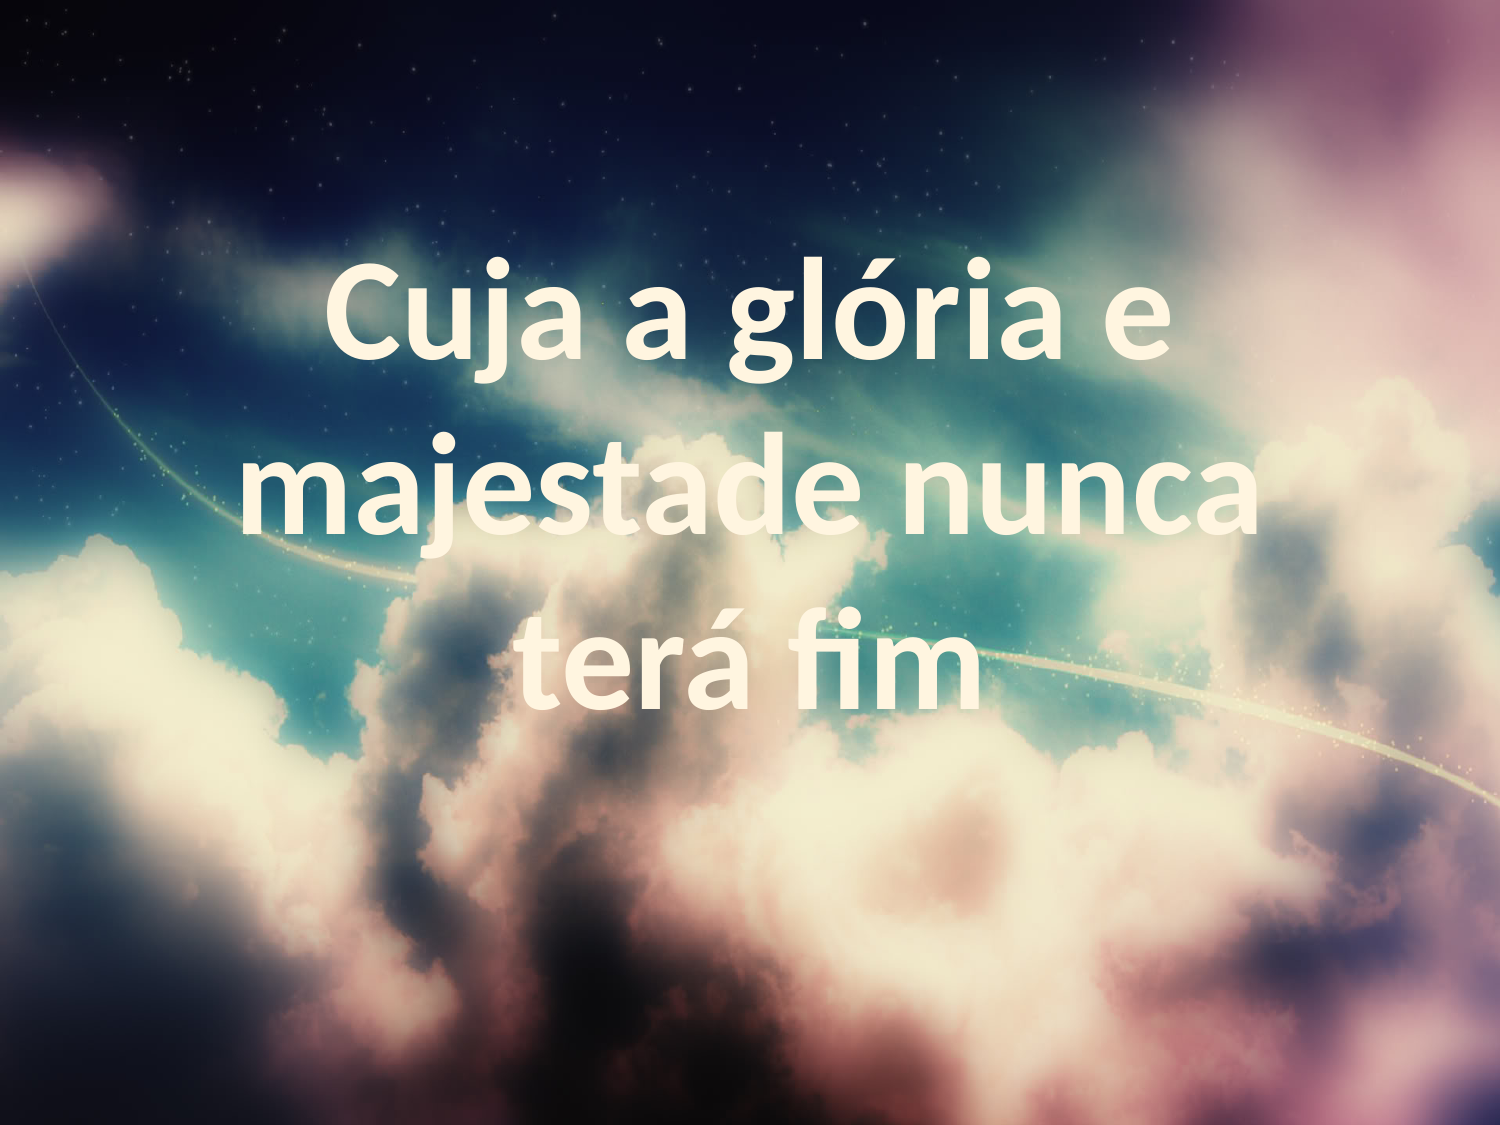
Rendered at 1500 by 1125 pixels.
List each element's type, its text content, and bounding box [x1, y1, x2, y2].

text_box Cuja a glória e majestade nunca terá fim [87, 206, 1413, 746]
picture [0, 0, 1500, 1125]
